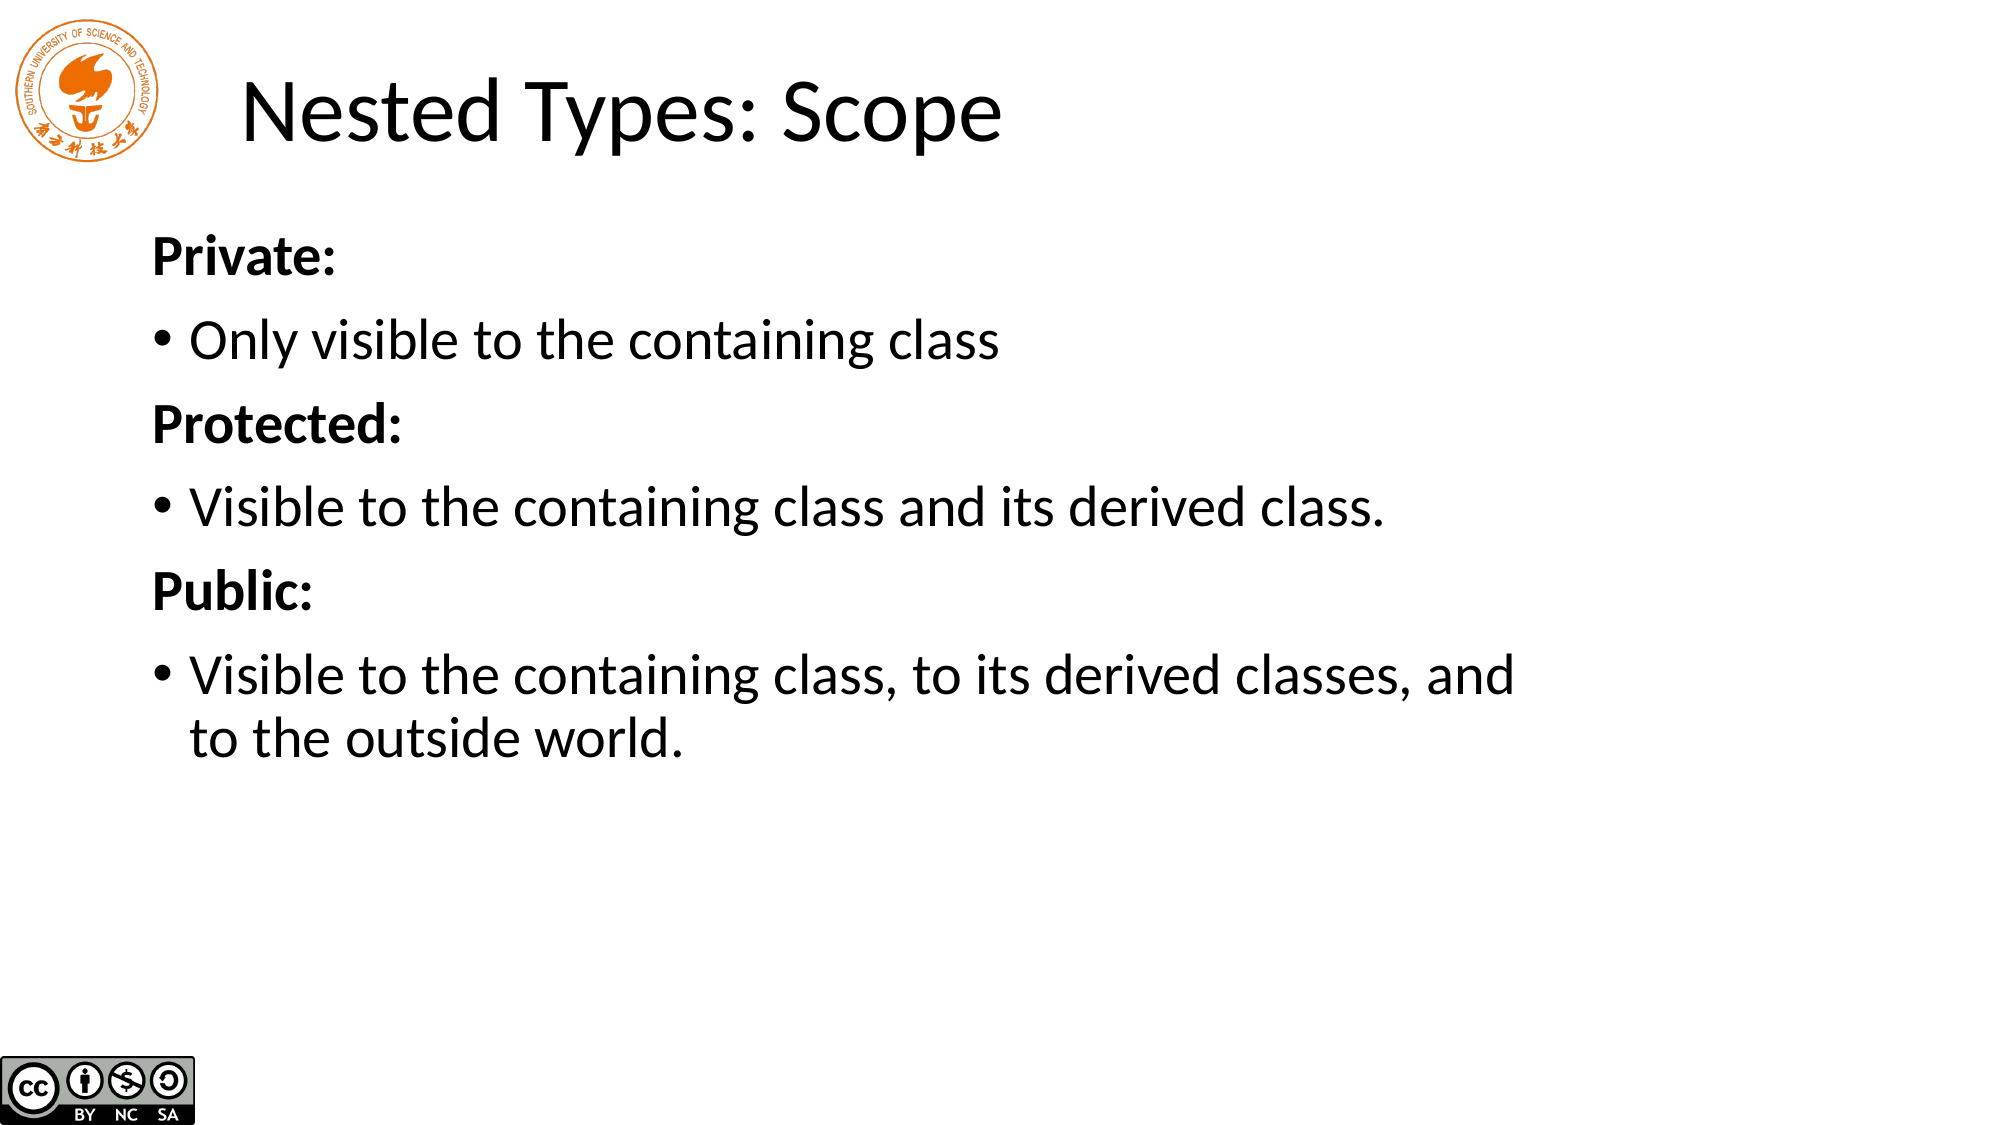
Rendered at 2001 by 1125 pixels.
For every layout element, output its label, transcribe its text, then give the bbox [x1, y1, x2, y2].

picture [10, 0, 170, 166]
list Private: Only visible to the containing class Protected: Visible to the containing class and its derived class. Public: Visible to the containing class, to its derived classes, and to the outside world. [137, 217, 1535, 1014]
title Nested Types: Scope [225, 43, 1951, 181]
picture [0, 1056, 195, 1125]
